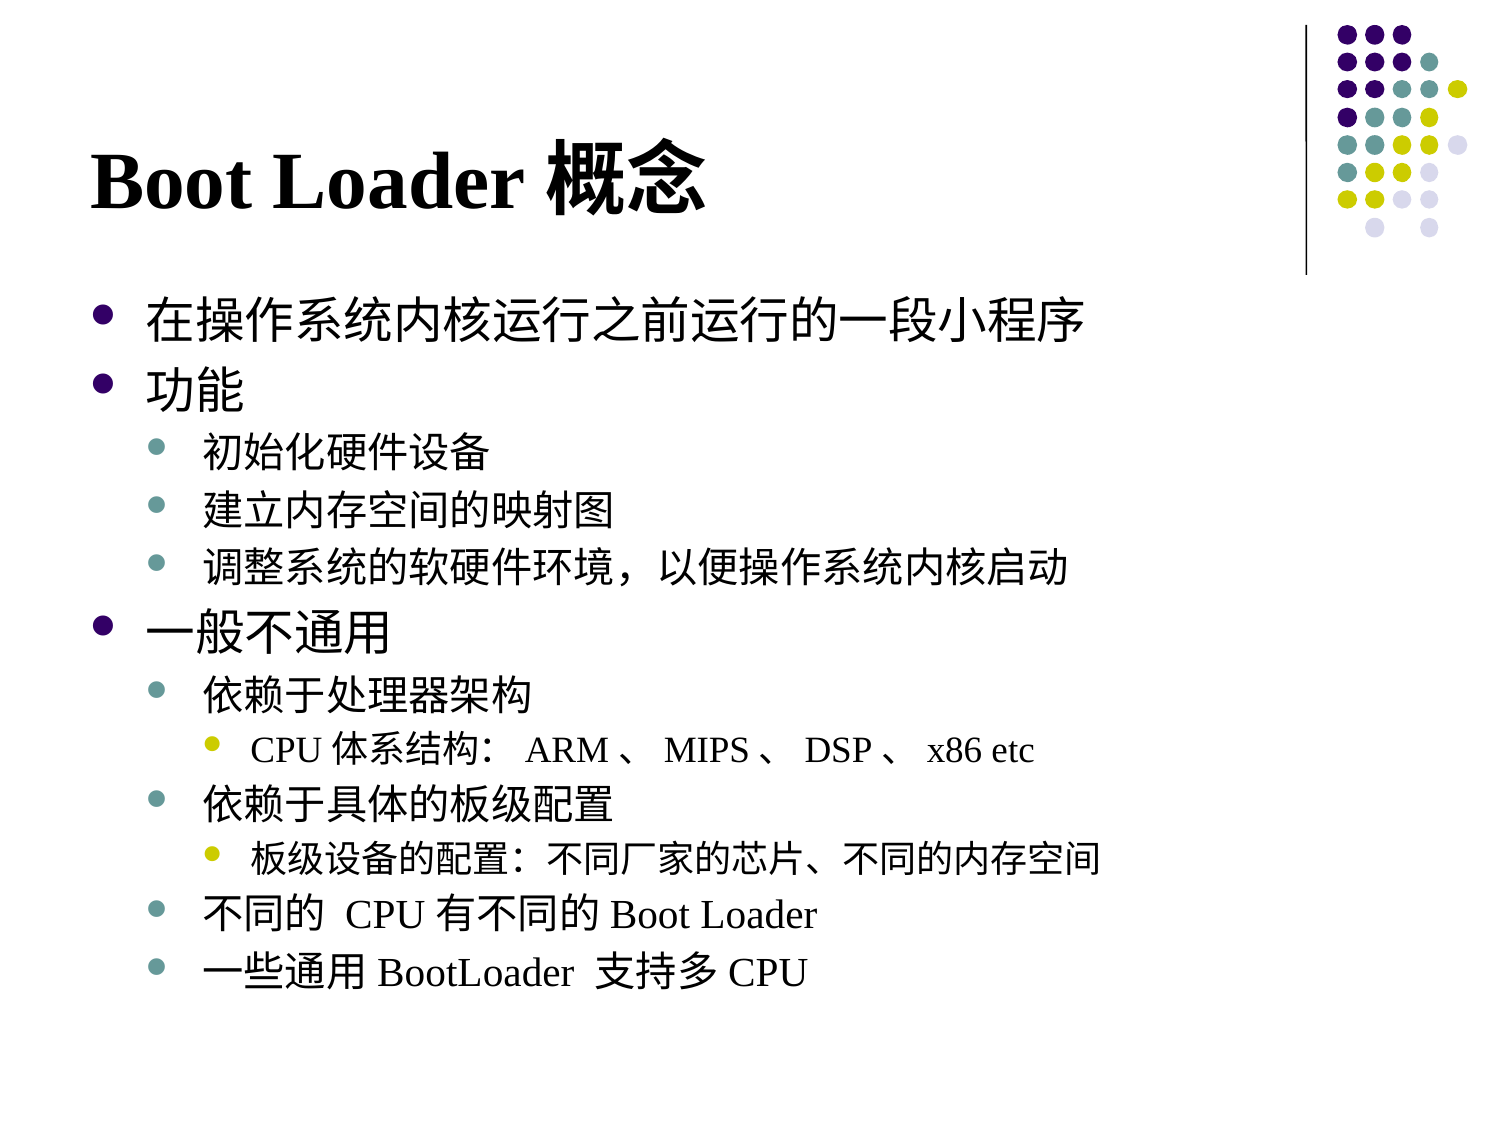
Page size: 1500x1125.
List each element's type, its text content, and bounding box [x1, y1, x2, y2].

title Boot Loader概念 [75, 20, 1313, 233]
list 在操作系统内核运行之前运行的一段小程序 功能 初始化硬件设备 建立内存空间的映射图 调整系统的软硬件环境，以便操作系统内核启动 一般不通用 依赖于处理器架构 CPU体系结构：ARM、MIPS、DSP、x86 etc 依赖于具体的板级配置 板级设备的配置：不同厂家的芯片、不同的内存空间 不同的 CPU有不同的Boot Loader 一些通用BootLoader 支持多CPU [75, 282, 1425, 1006]
